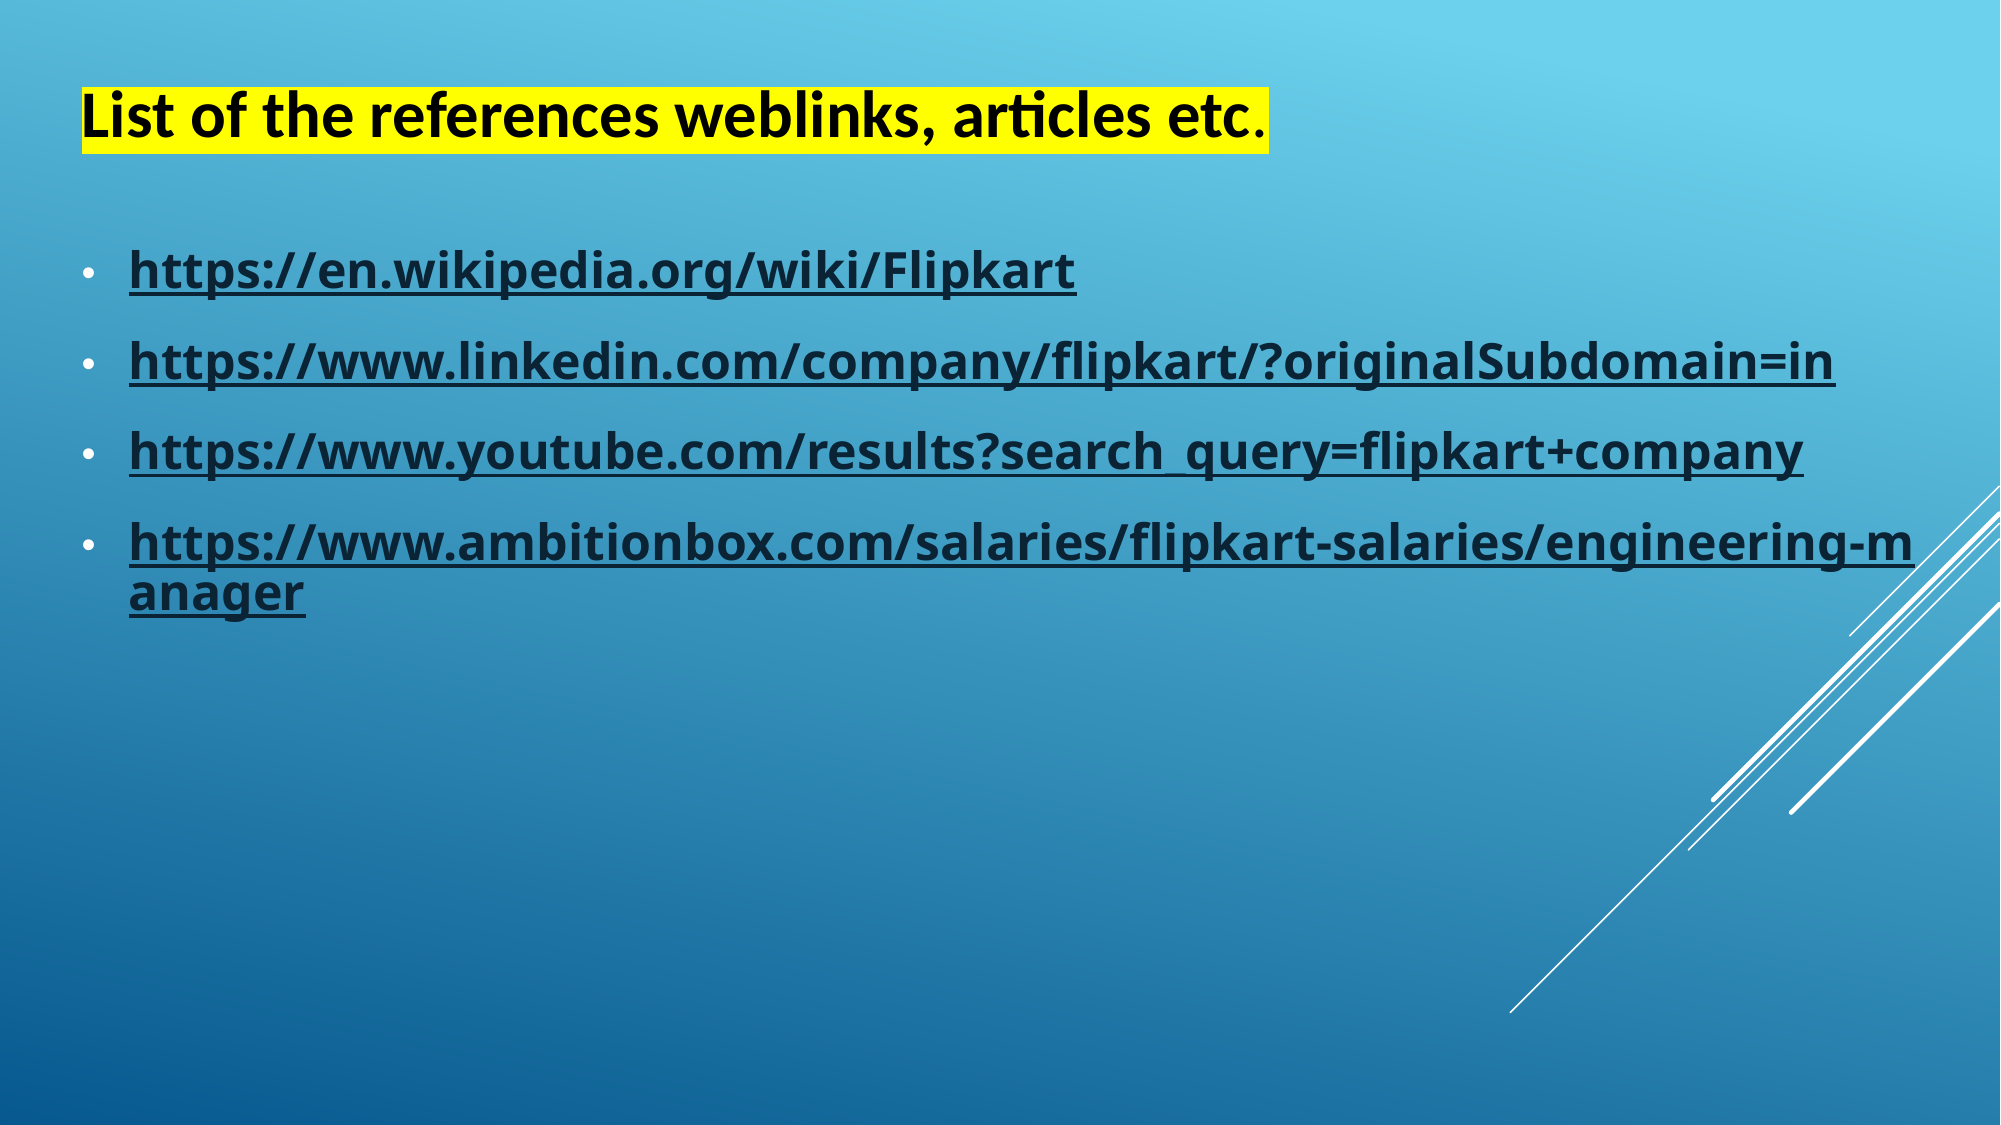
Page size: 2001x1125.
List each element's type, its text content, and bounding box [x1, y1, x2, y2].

list List of the references weblinks, articles etc. https://en.wikipedia.org/wiki/Flipkart https://www.linkedin.com/company/flipkart/?originalSubdomain=in https://www.youtube.com/results?search_query=flipkart+company https://www.ambitionbox.com/salaries/flipkart-salaries/engineering-manager [66, 63, 1939, 1072]
